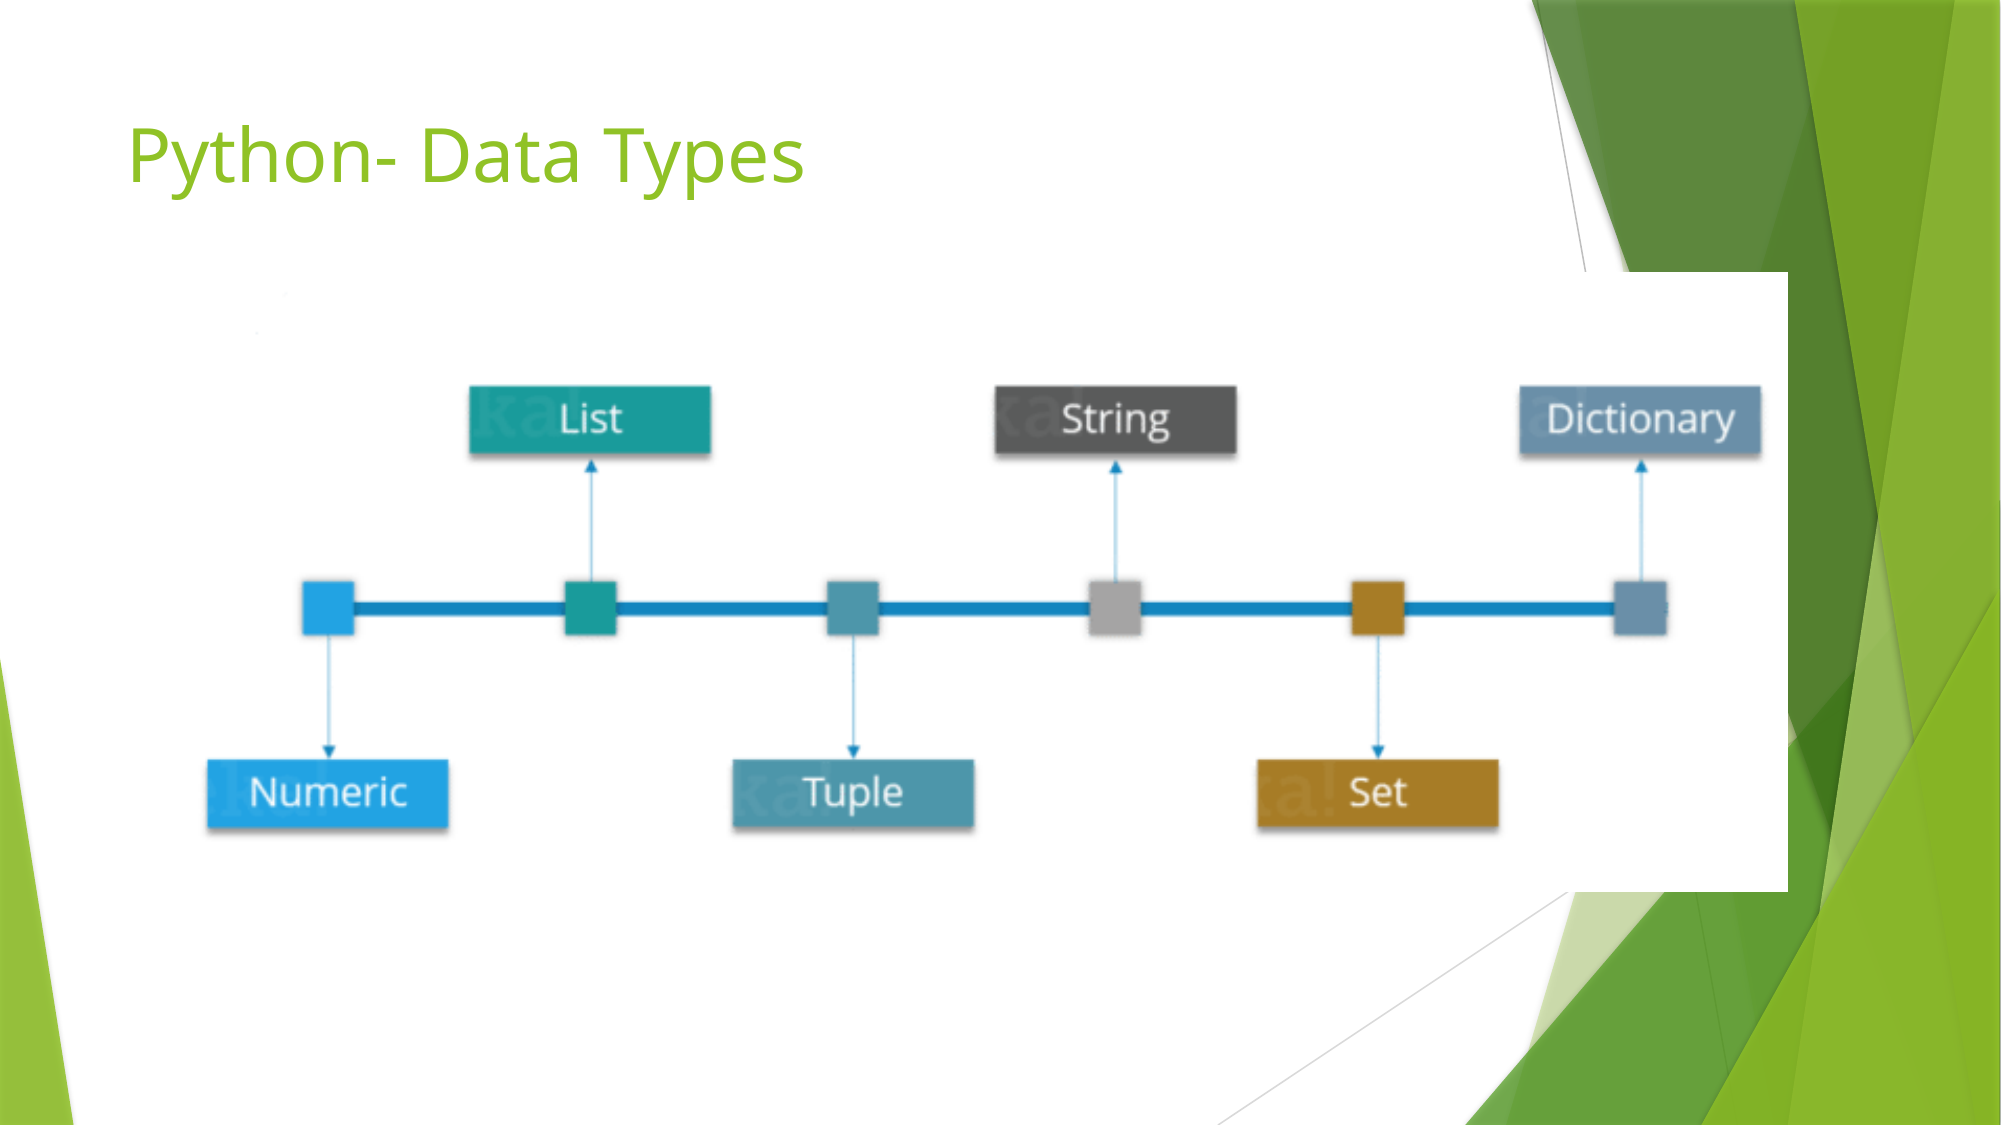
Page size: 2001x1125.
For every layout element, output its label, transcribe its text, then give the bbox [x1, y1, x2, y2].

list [180, 271, 1789, 892]
title Python- Data Types [111, 99, 1522, 317]
